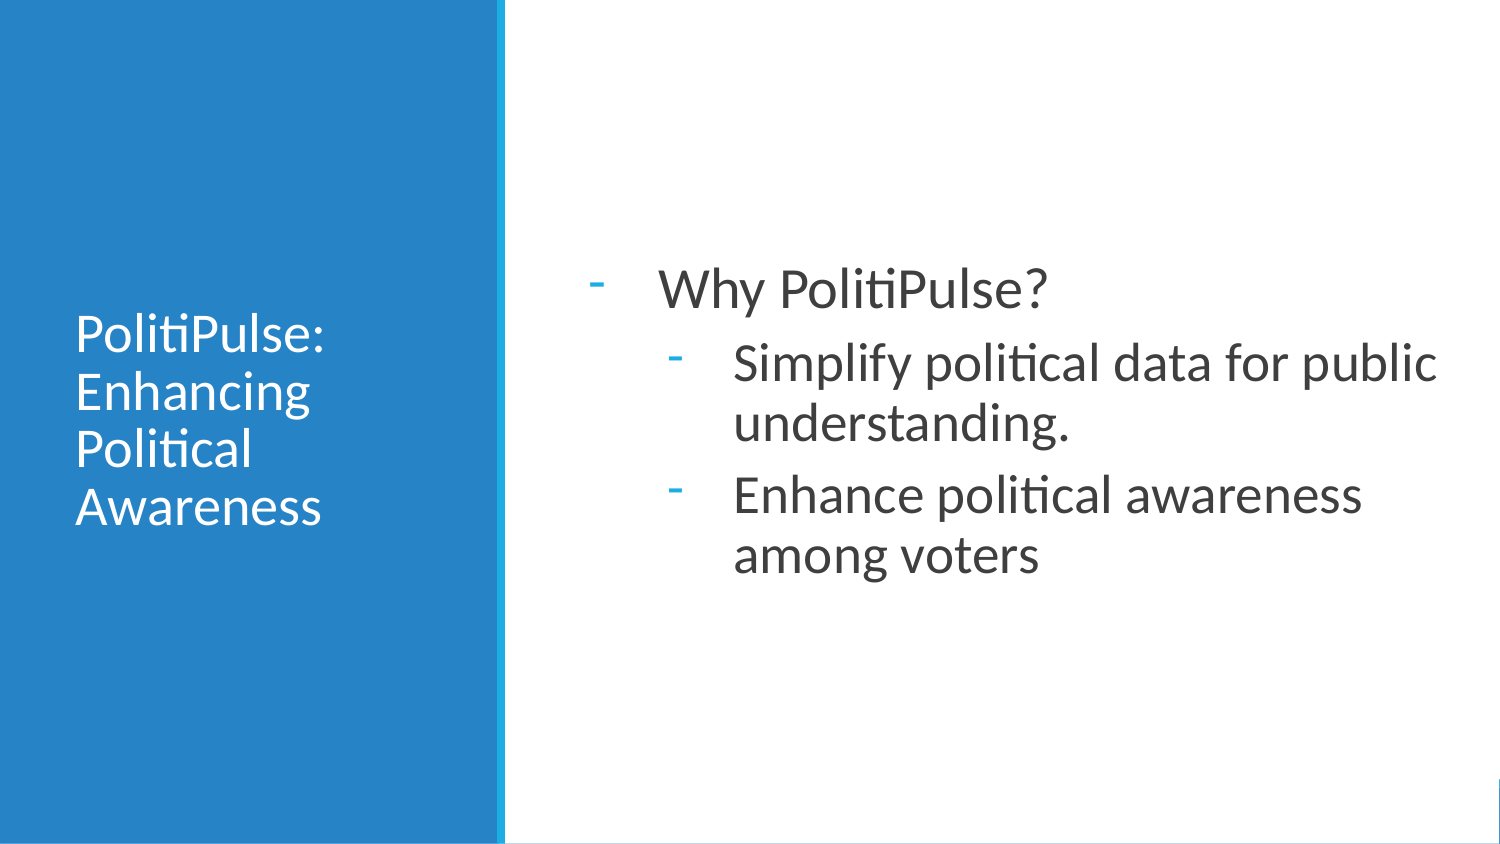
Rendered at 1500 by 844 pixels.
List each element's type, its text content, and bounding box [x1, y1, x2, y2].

text_box [505, 0, 1500, 844]
text_box [497, 223, 505, 844]
title PolitiPulse: Enhancing Political Awareness [60, 74, 441, 770]
text_box [497, 0, 505, 213]
text_box [0, 0, 497, 844]
list Why PolitiPulse? Simplify political data for public understanding. Enhance political awareness among voters [583, 74, 1465, 770]
